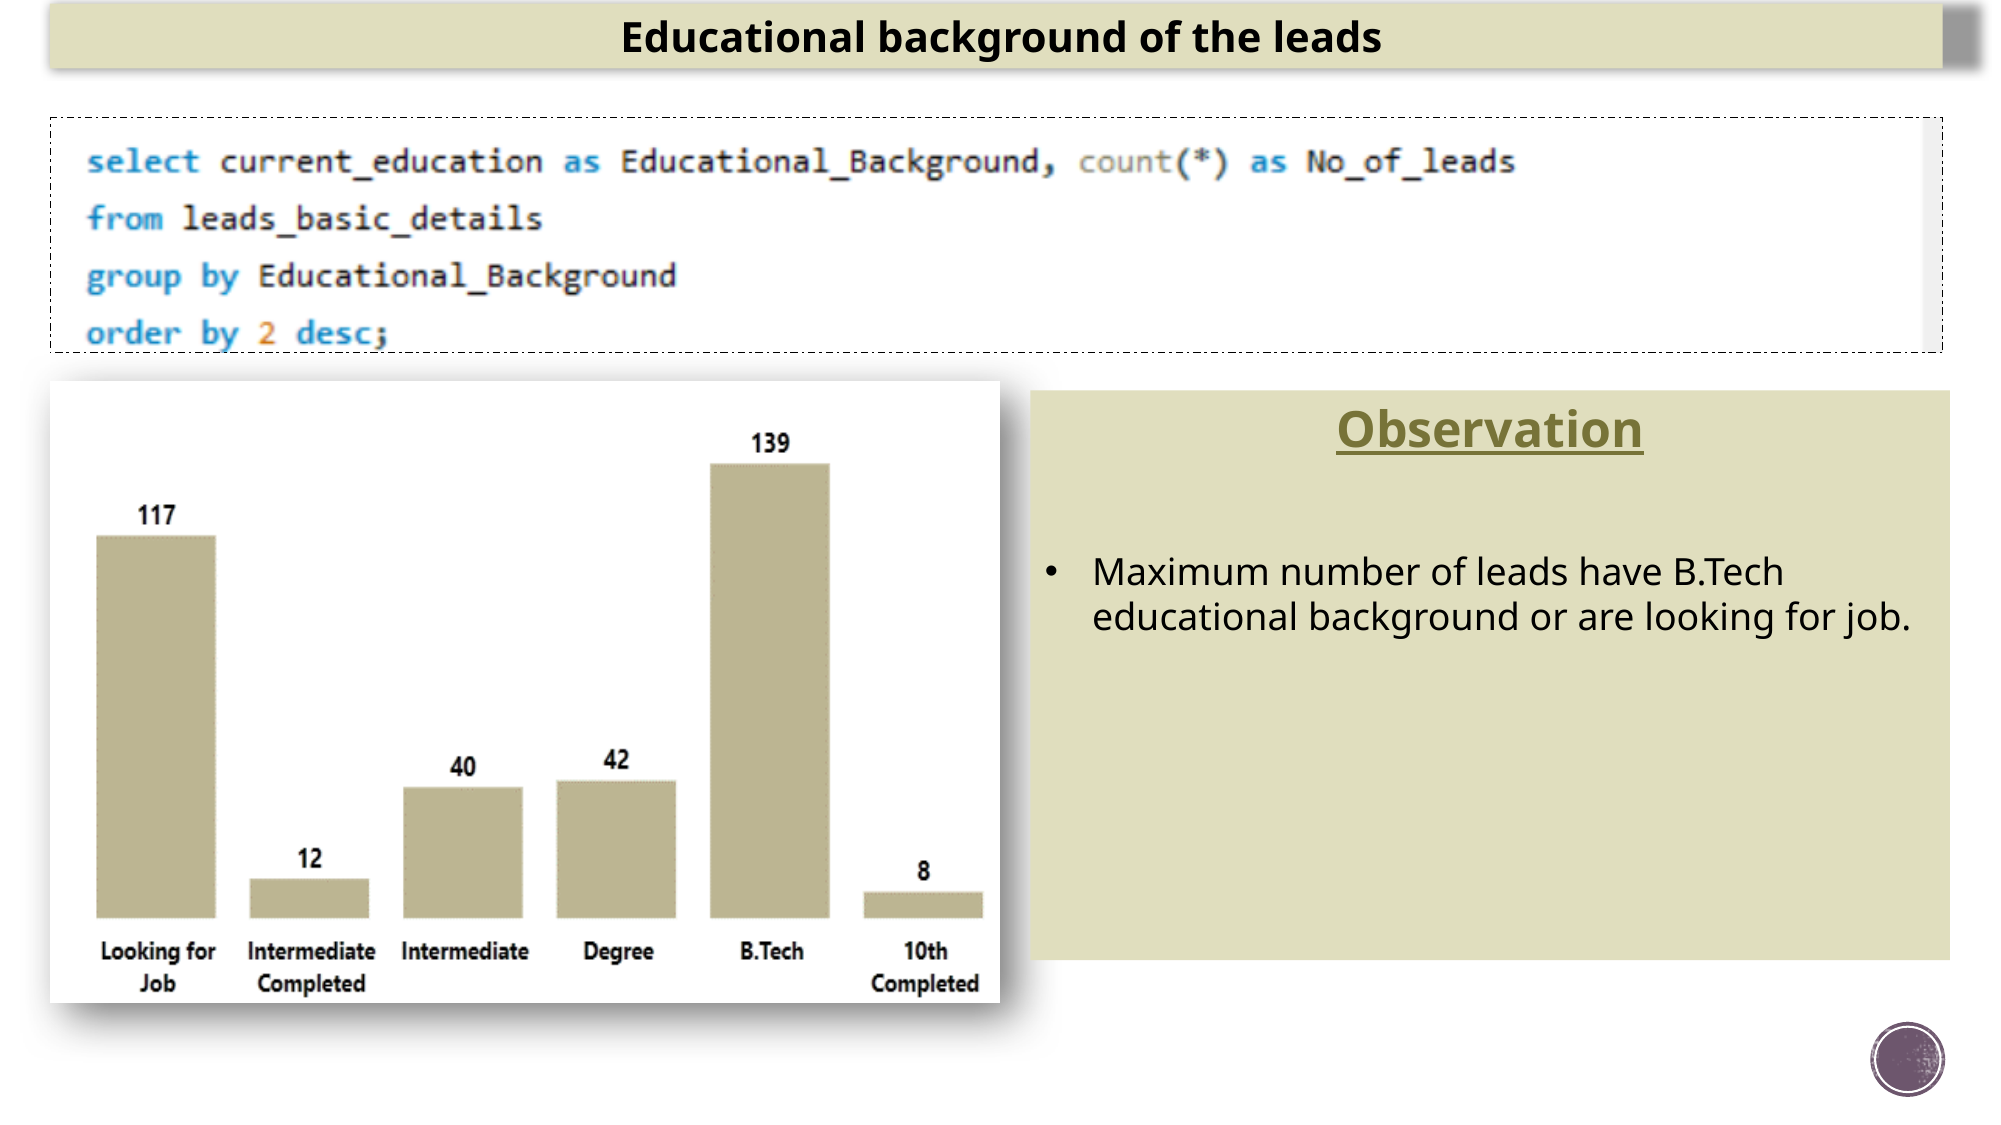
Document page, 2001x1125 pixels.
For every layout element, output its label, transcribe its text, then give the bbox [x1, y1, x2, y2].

picture [50, 117, 1943, 353]
picture [50, 381, 1000, 1003]
text_box Observation Maximum number of leads have B.Tech educational background or are looking for job. [1030, 390, 1950, 961]
text_box Educational background of the leads [49, 3, 1943, 69]
